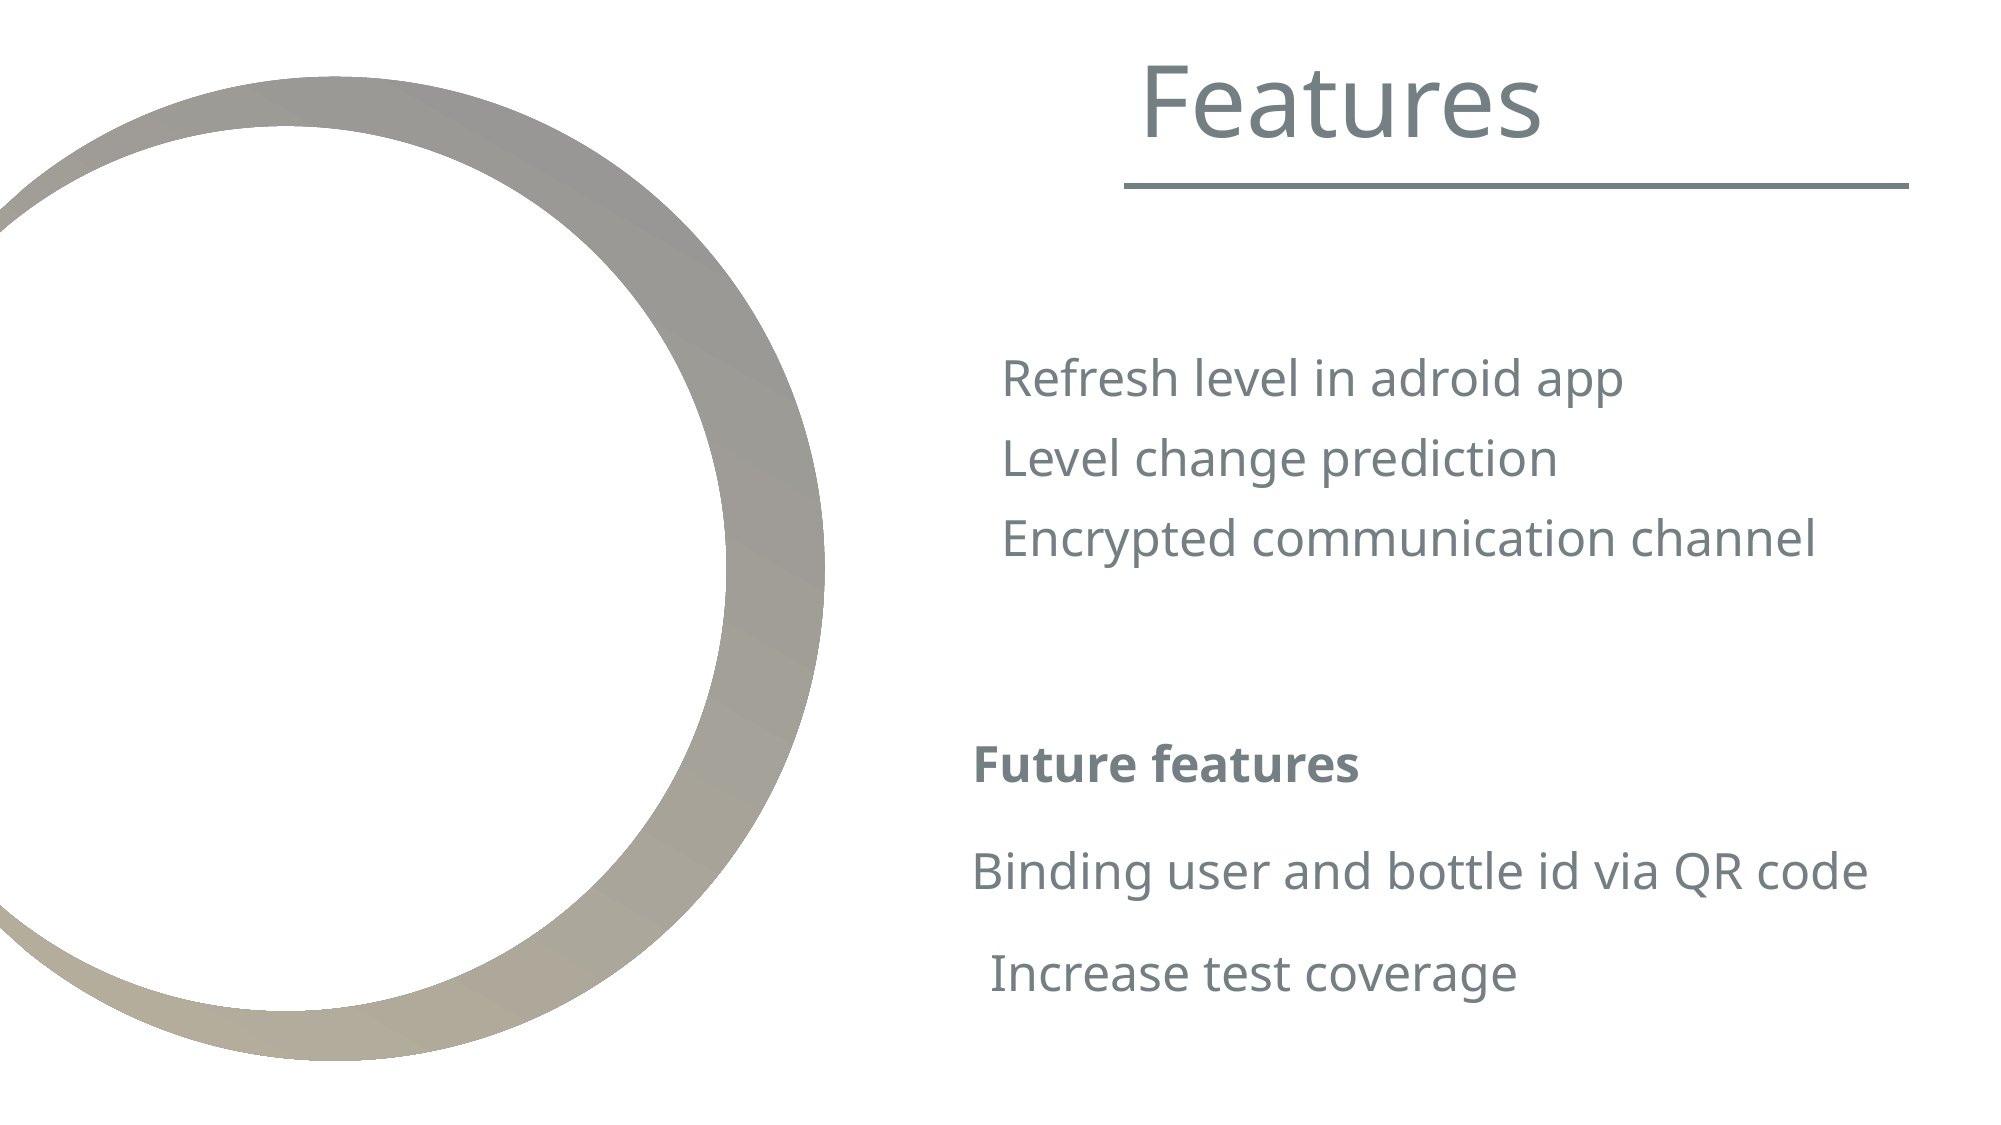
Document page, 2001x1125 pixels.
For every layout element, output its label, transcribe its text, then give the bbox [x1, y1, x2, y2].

text_box Binding user and bottle id via QR code [957, 827, 1962, 907]
text_box Level change prediction [986, 414, 1787, 494]
text_box Features [1123, 29, 1981, 165]
text_box Increase test coverage [975, 930, 1981, 1009]
text_box [0, 76, 825, 1061]
text_box Future features [957, 731, 1482, 789]
text_box Encrypted communication channel [986, 494, 1886, 574]
text_box Refresh level in adroid app [986, 334, 1787, 414]
